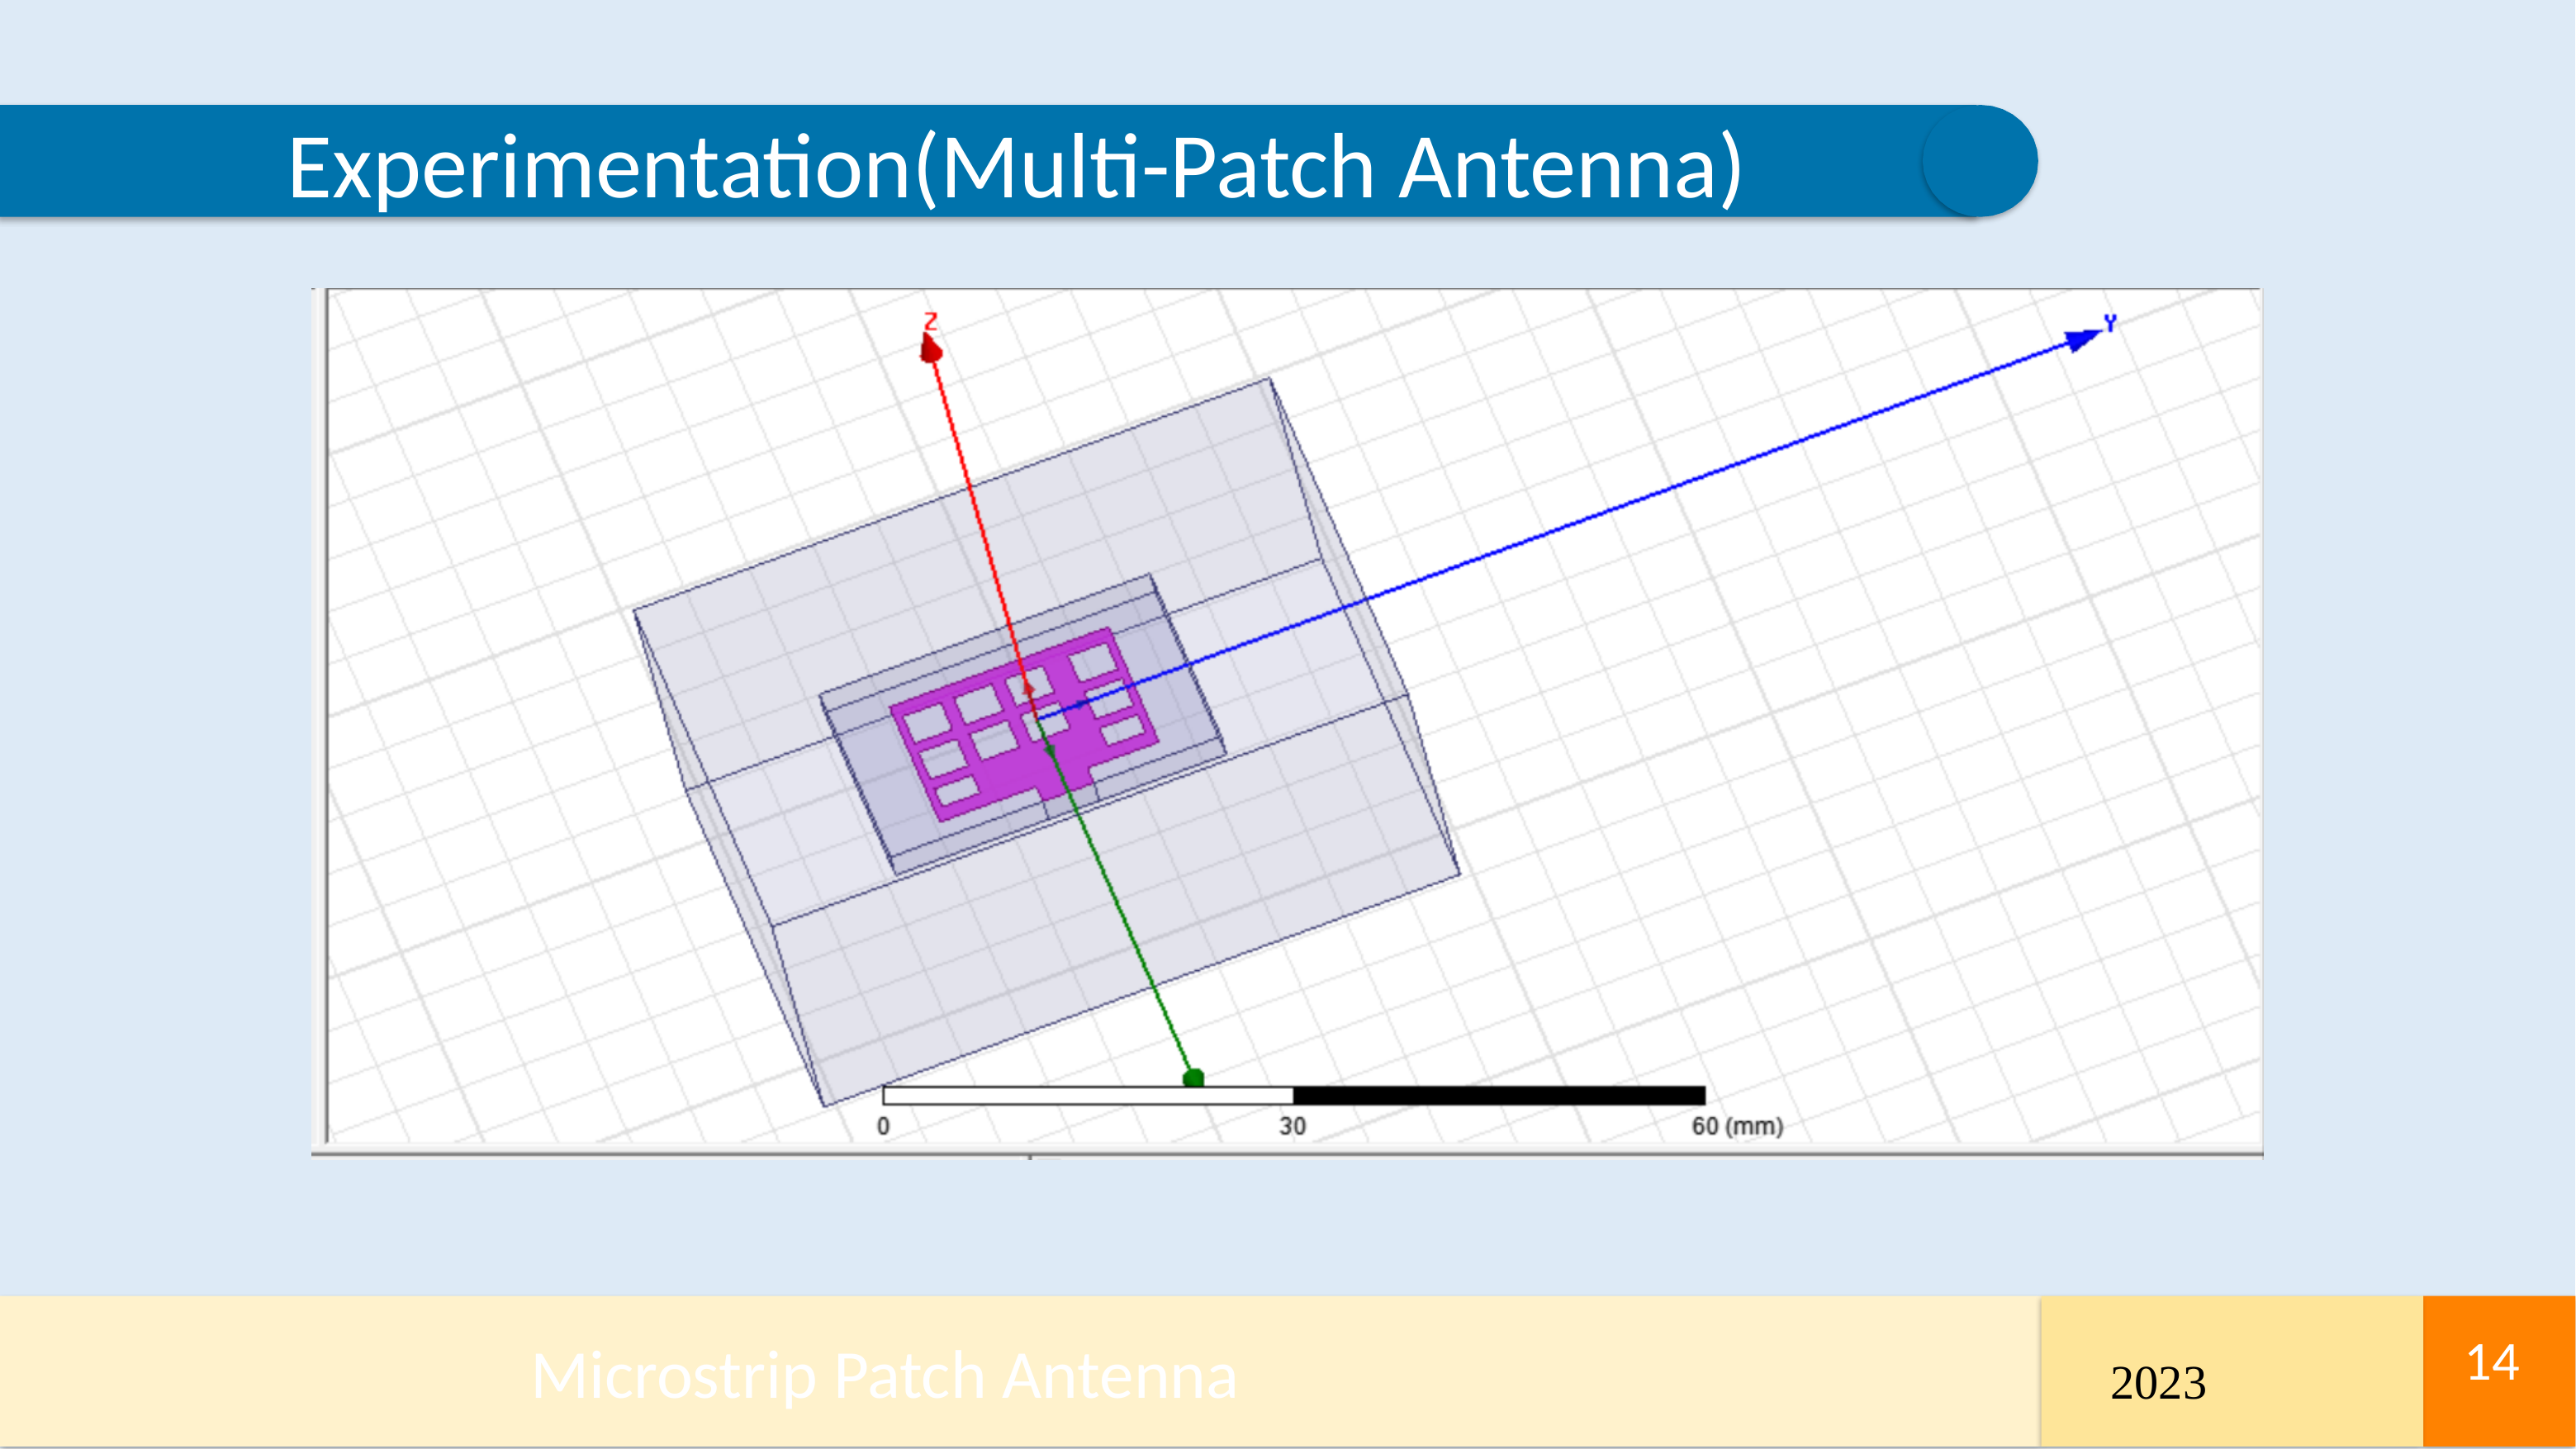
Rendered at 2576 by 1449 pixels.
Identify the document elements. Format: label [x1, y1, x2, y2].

text_box [0, 104, 2039, 218]
text_box [0, 1295, 2576, 1447]
picture [311, 288, 2264, 1160]
